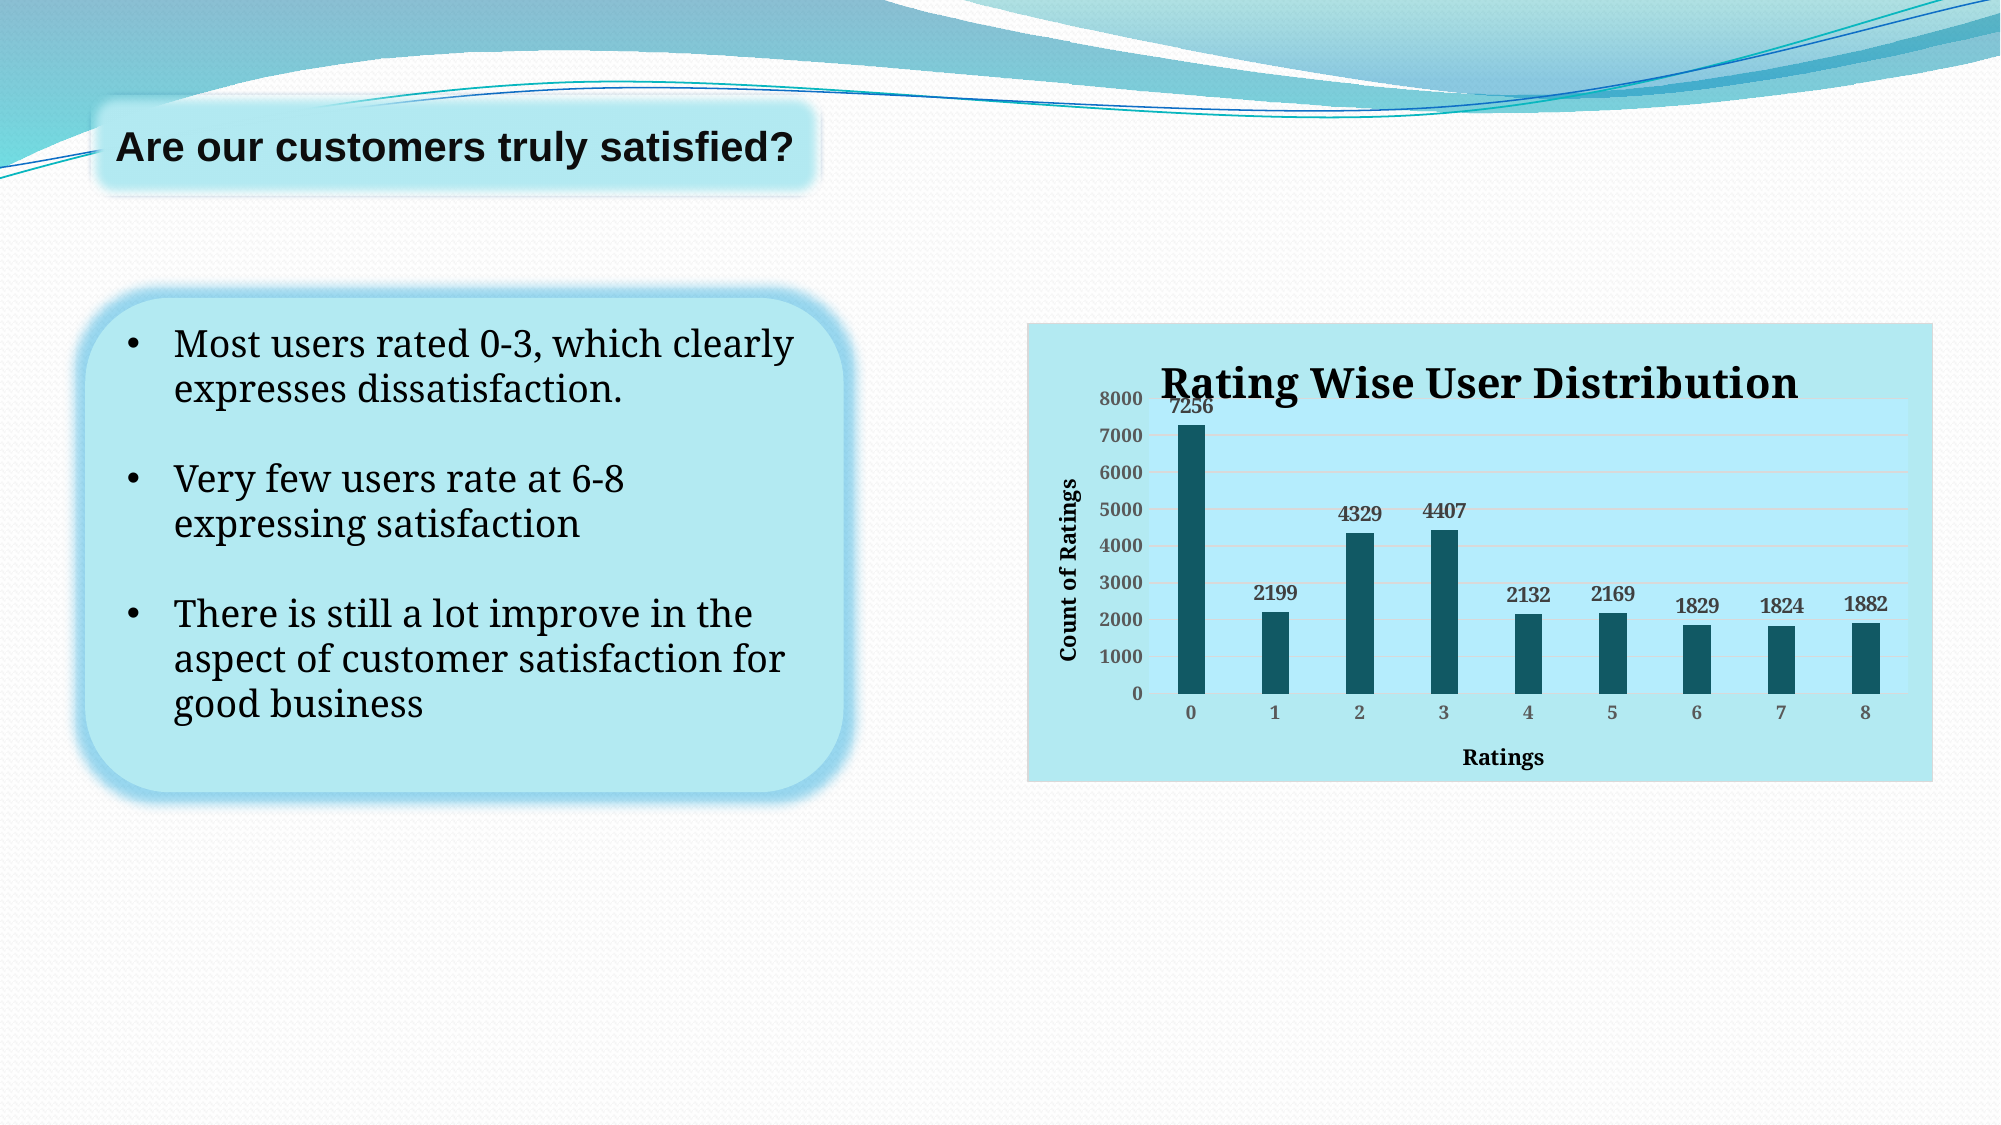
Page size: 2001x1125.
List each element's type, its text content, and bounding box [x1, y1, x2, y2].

chart [1027, 322, 1934, 783]
text_box Are our customers truly satisfied? [103, 107, 808, 183]
text_box Most users rated 0-3, which clearly expresses dissatisfaction. Very few users rate at 6-8 expressing satisfaction There is still a lot improve in the aspect of customer satisfaction for good business [86, 298, 843, 792]
